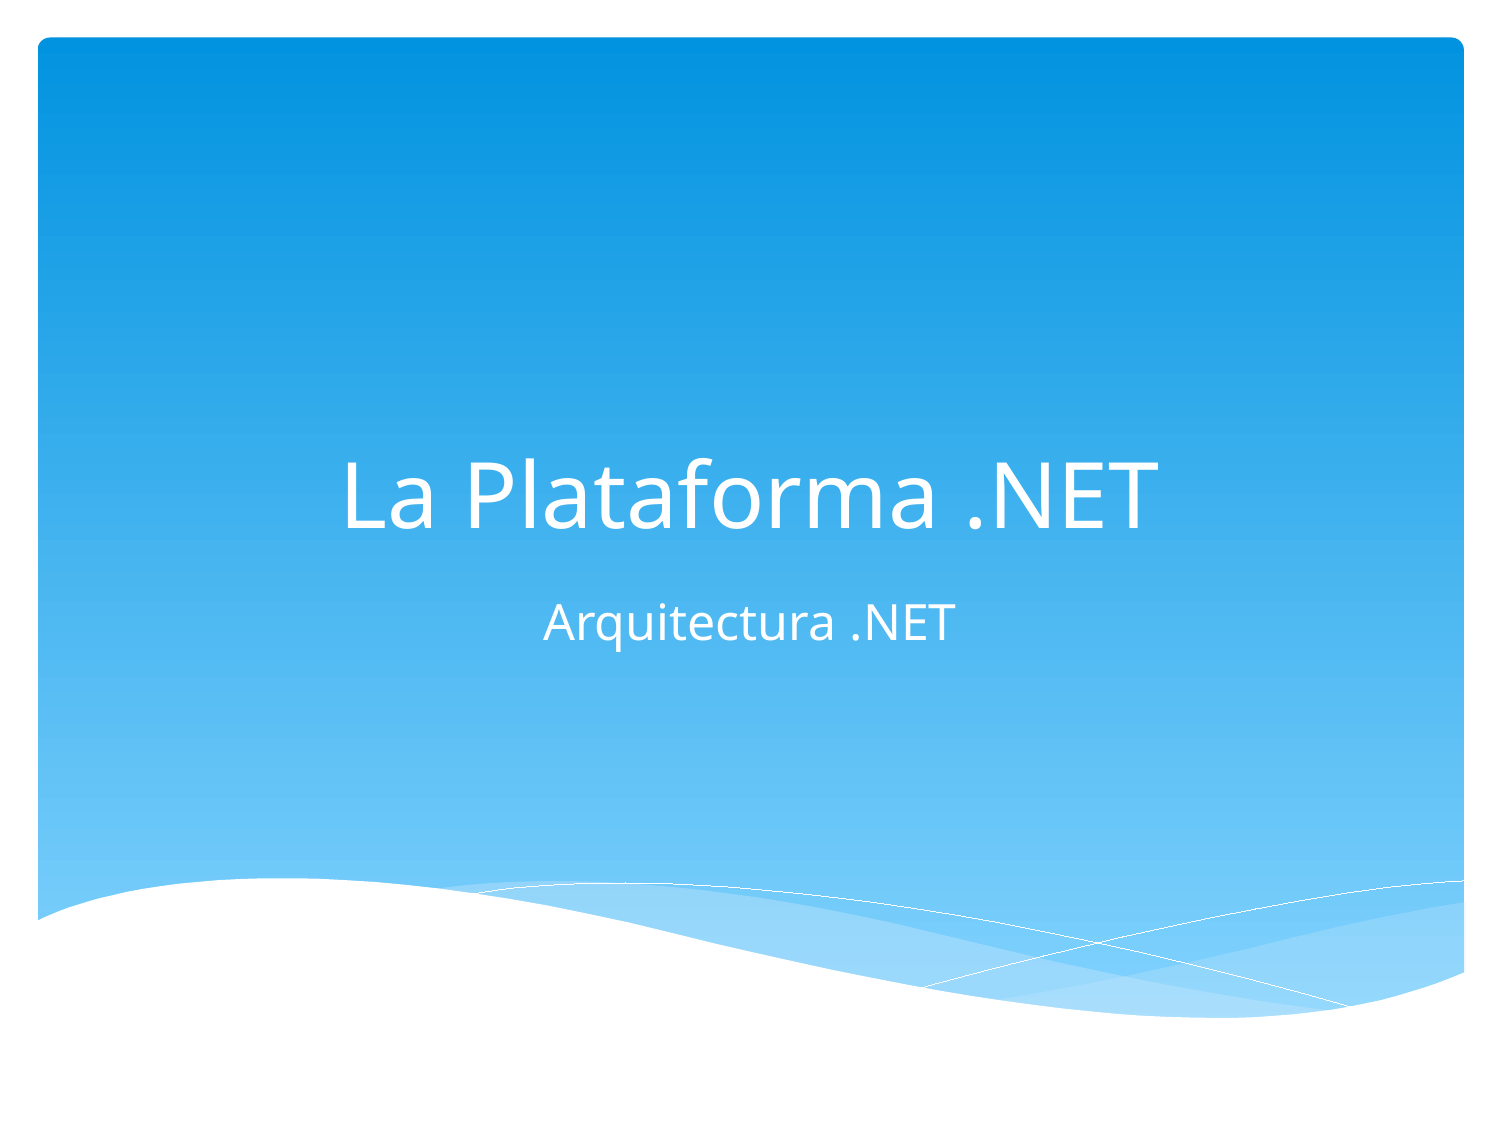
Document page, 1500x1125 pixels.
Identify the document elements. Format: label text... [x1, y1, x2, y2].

title La Plataforma .NET [112, 262, 1388, 555]
subtitle Arquitectura .NET [225, 583, 1275, 825]
